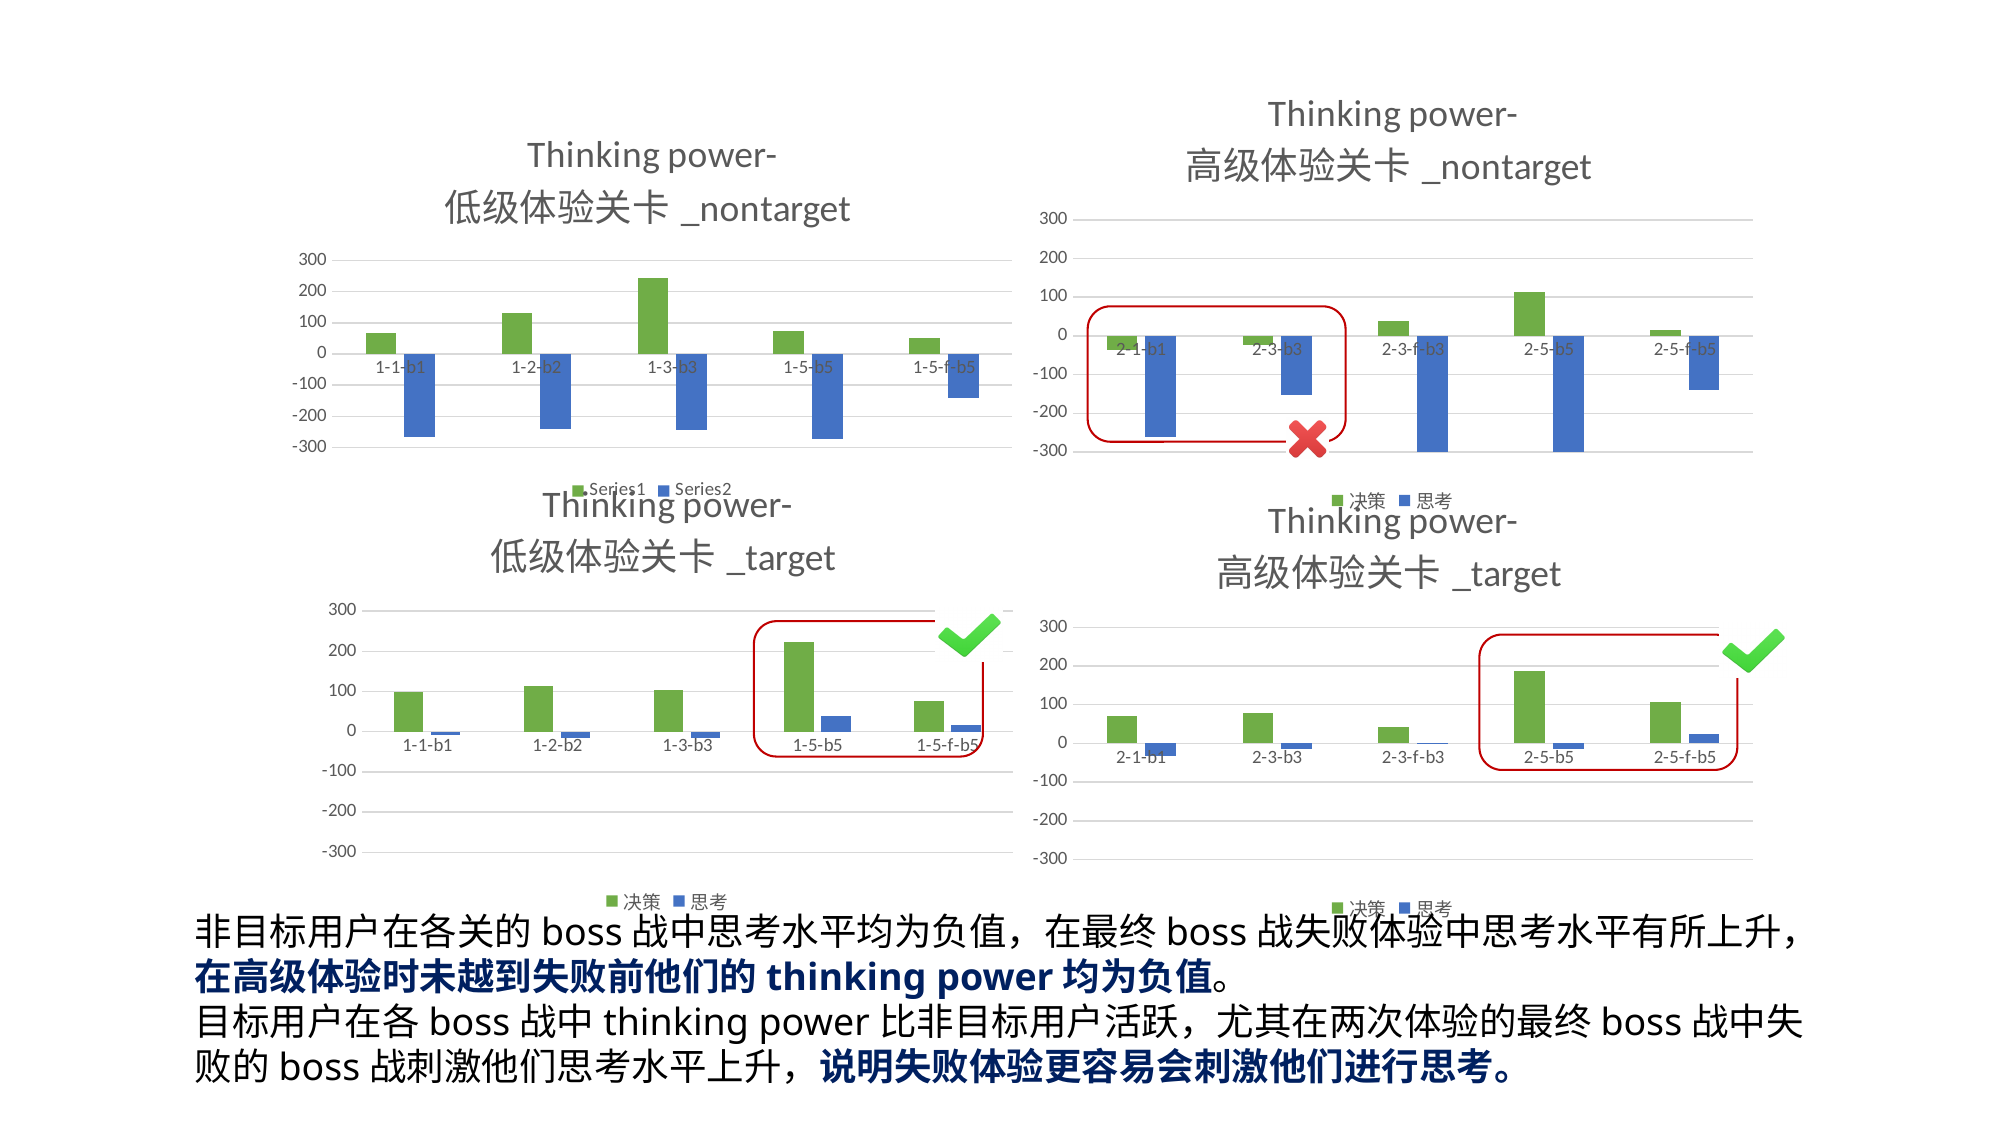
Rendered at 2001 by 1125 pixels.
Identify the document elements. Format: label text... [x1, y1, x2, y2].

picture [935, 607, 1003, 662]
picture [1286, 417, 1330, 459]
text_box 非目标用户在各关的boss战中思考水平均为负值，在最终boss战失败体验中思考水平有所上升，在高级体验时未越到失败前他们的thinking power均为负值。 目标用户在各boss战中thinking power比非目标用户活跃，尤其在两次体验的最终boss战中失败的boss战刺激他们思考水平上升，说明失败体验更容易会刺激他们进行思考。 [180, 900, 1856, 1125]
chart [276, 69, 1768, 928]
picture [1719, 622, 1787, 678]
